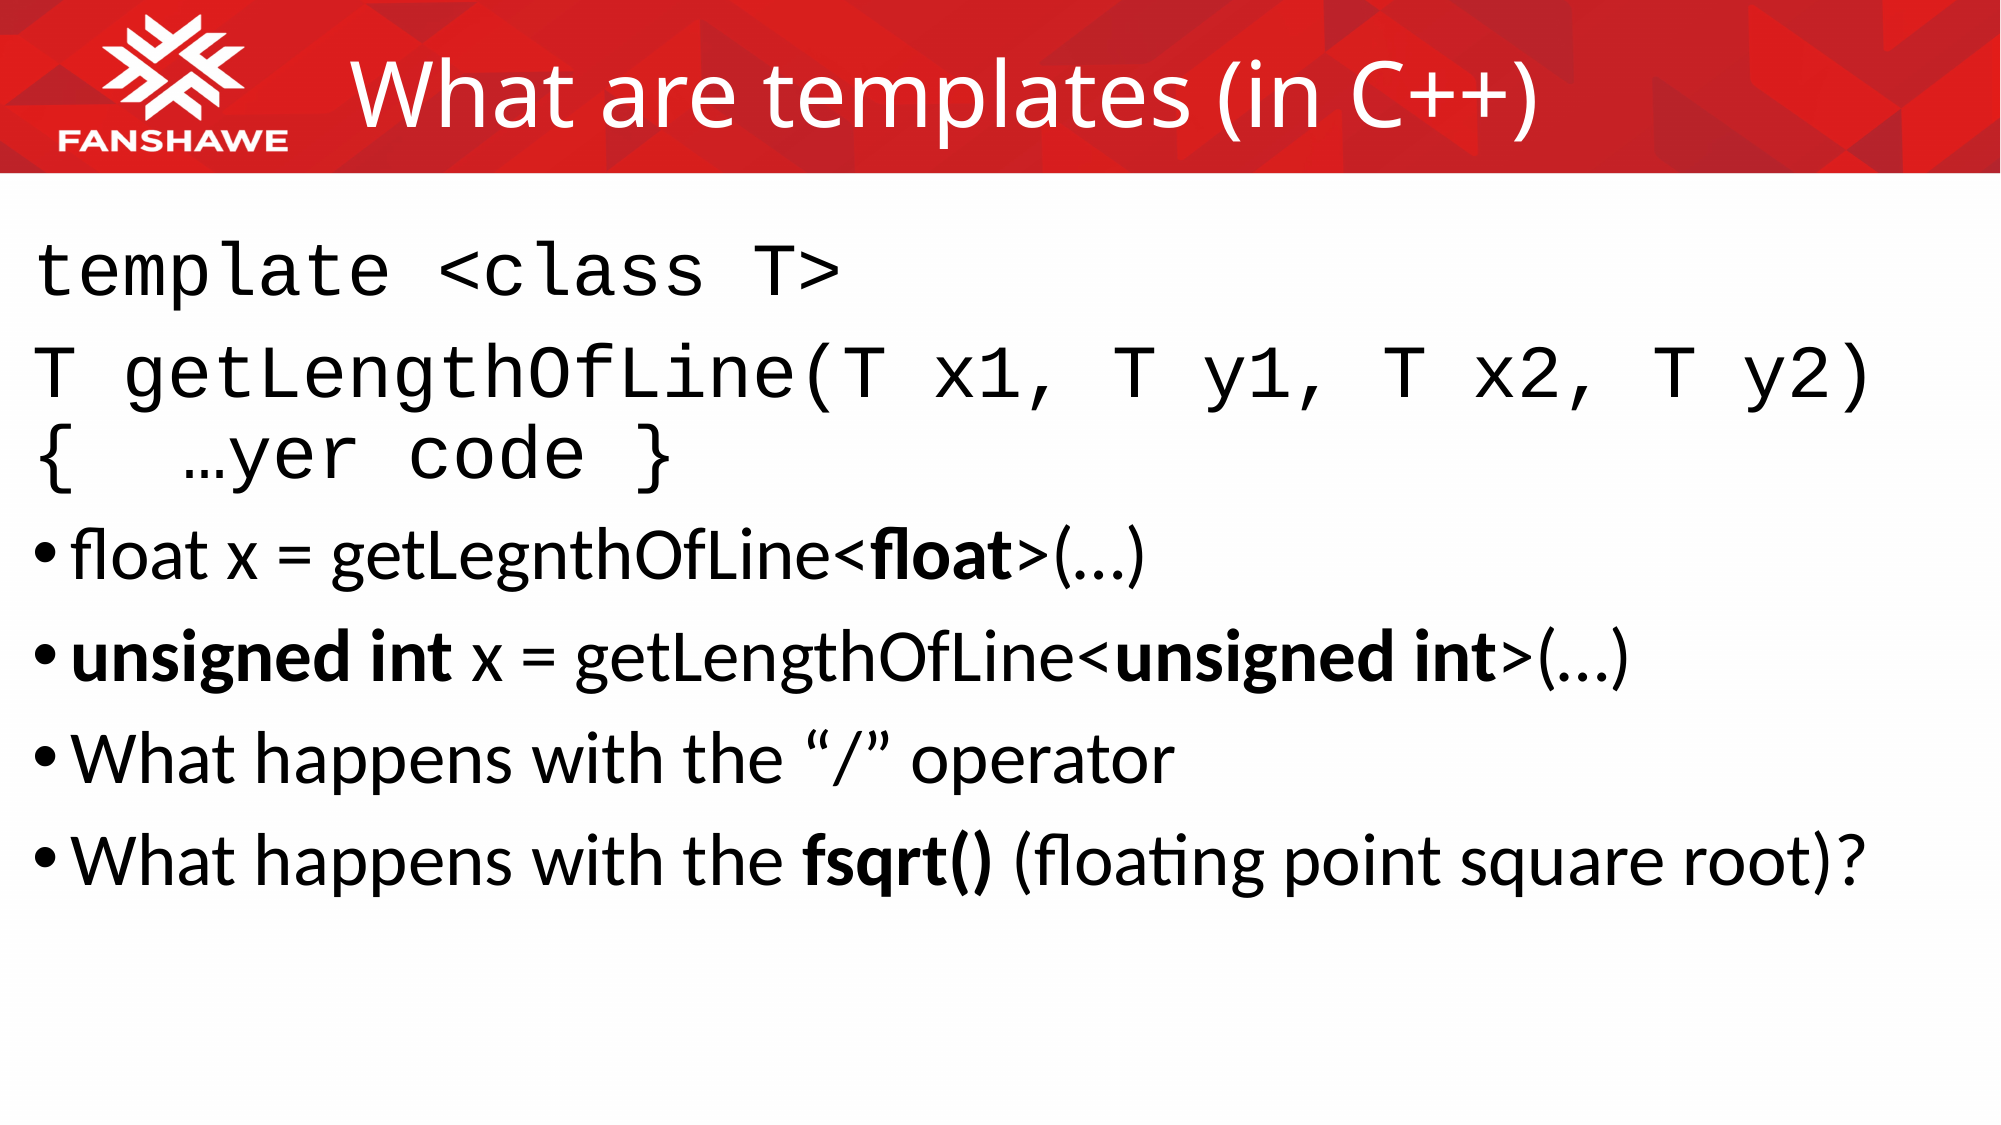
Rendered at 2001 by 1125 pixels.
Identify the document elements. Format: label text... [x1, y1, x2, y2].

list template <class T> T getLengthOfLine(T x1, T y1, T x2, T y2) { …yer code } float x = getLegnthOfLine<float>(…) unsigned int x = getLengthOfLine<unsigned int>(…) What happens with the “/” operator What happens with the fsqrt() (floating point square root)? [17, 223, 1967, 1042]
title What are templates (in C++) [334, 29, 1863, 167]
picture [0, 0, 2001, 1125]
